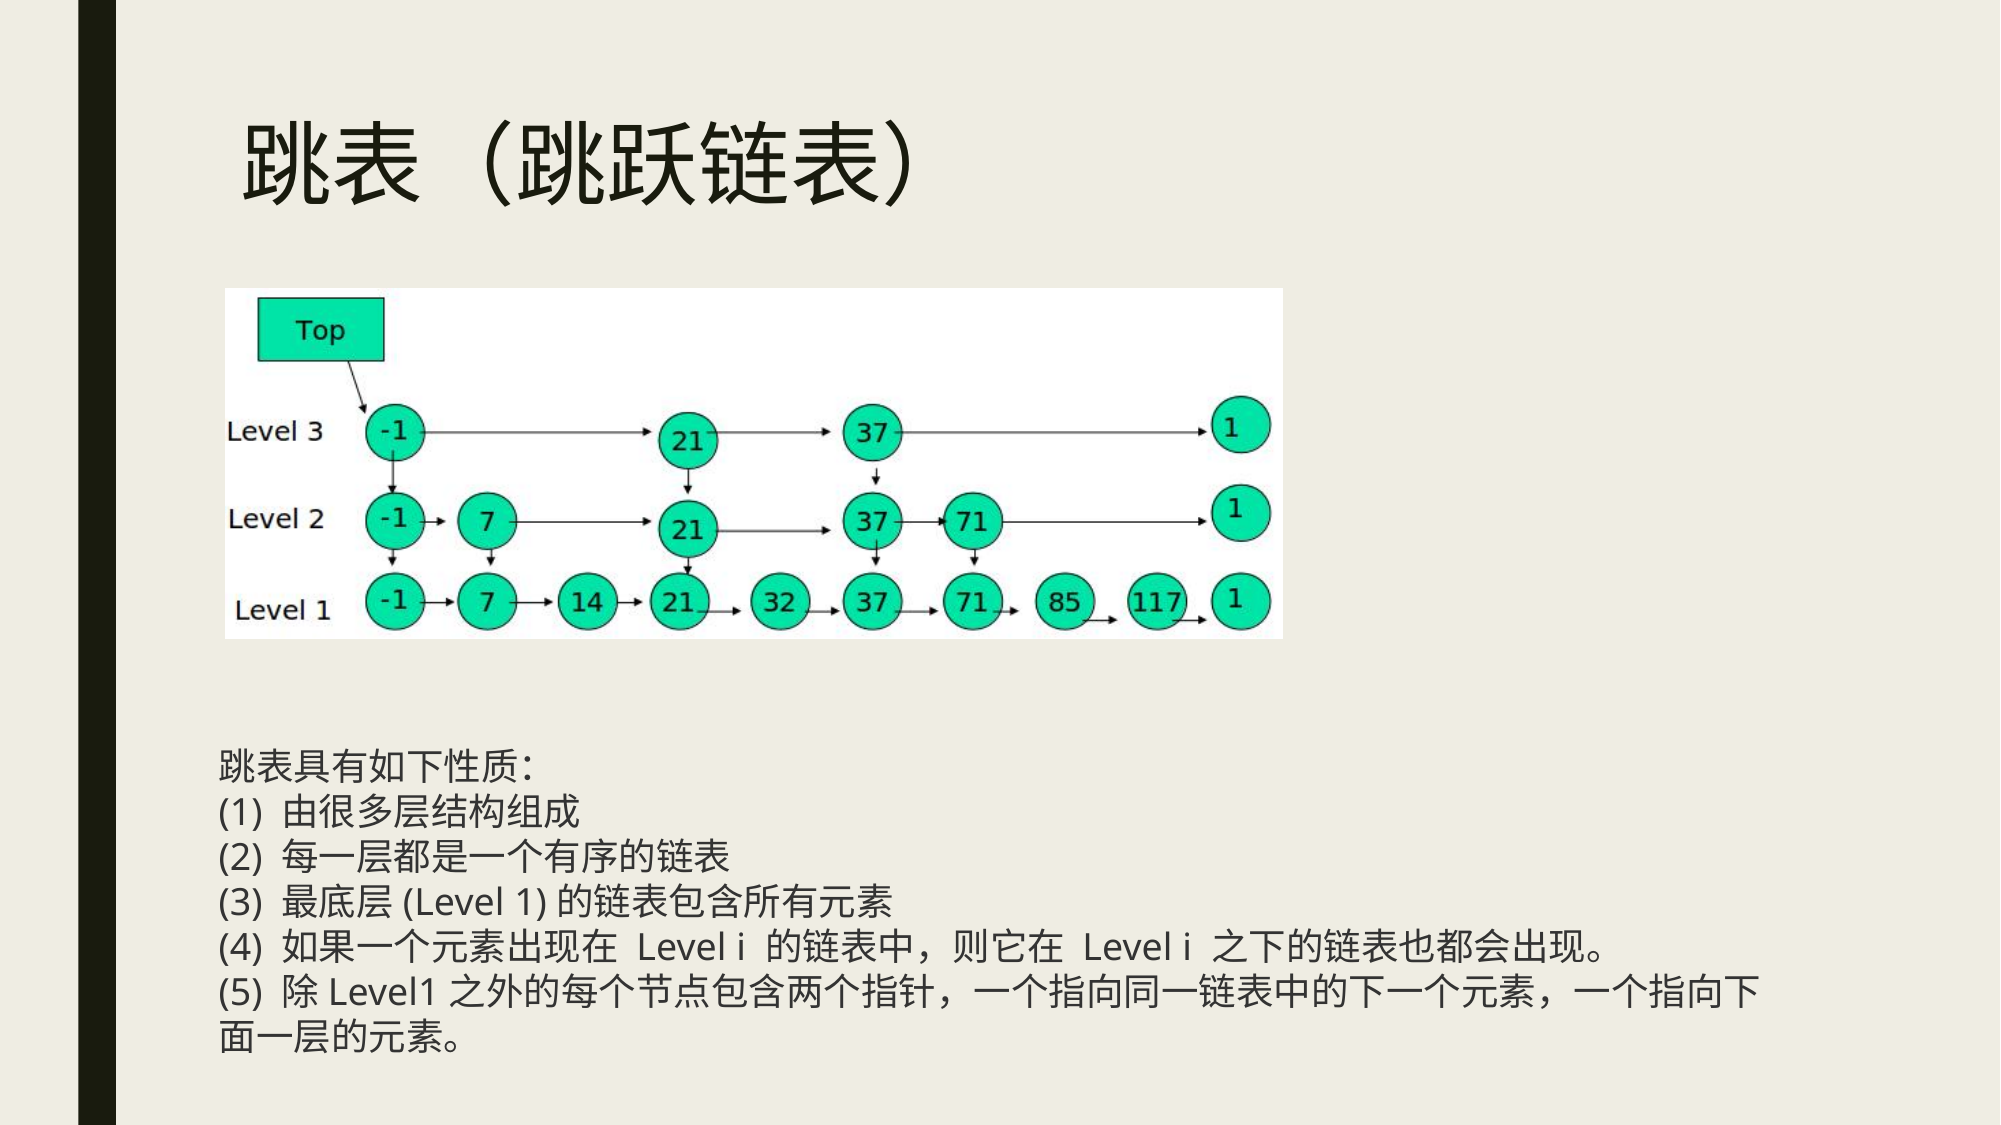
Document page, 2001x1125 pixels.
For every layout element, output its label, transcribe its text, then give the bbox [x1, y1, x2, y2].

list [224, 288, 1283, 639]
text_box 跳表具有如下性质： (1) 由很多层结构组成 (2) 每一层都是一个有序的链表 (3) 最底层(Level 1)的链表包含所有元素 (4) 如果一个元素出现在 Level i 的链表中，则它在 Level i 之下的链表也都会出现。 (5) 除Level1之外的每个节点包含两个指针，一个指向同一链表中的下一个元素，一个指向下面一层的元素。 [204, 735, 1800, 1066]
title 跳表（跳跃链表） [225, 112, 1800, 357]
